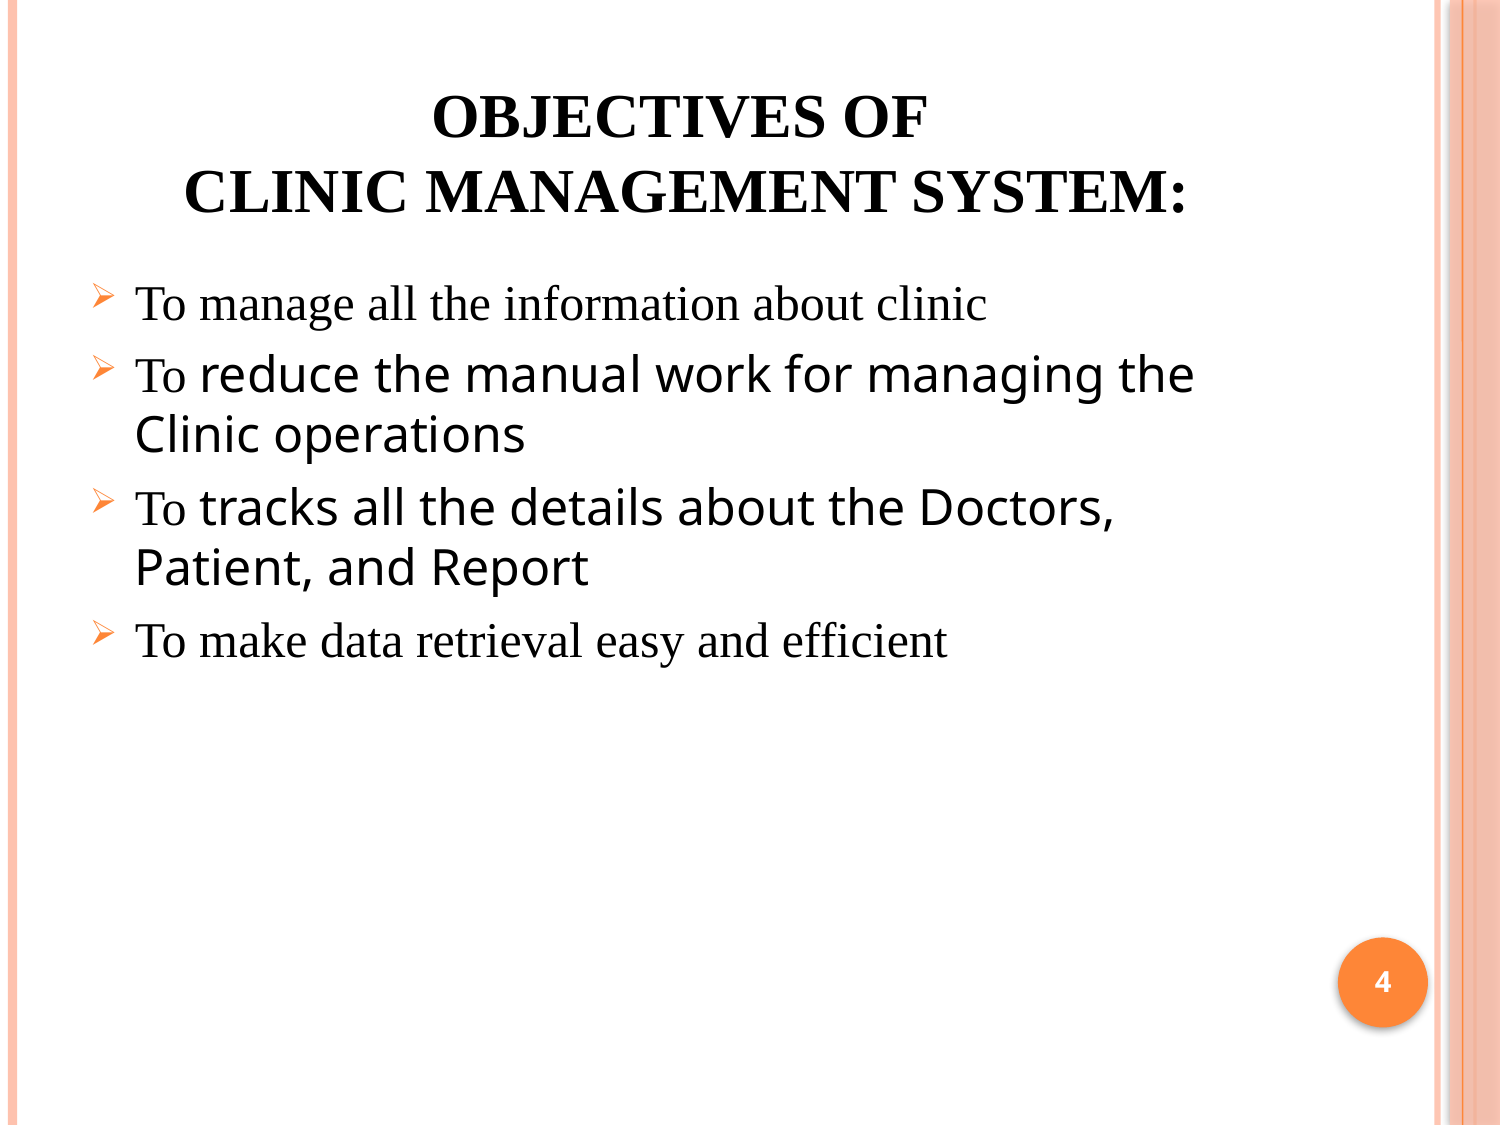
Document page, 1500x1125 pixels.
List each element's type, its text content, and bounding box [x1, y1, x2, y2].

title Objectives Of Clinic Management System: [75, 45, 1300, 233]
list To manage all the information about clinic To reduce the manual work for managing the Clinic operations To tracks all the details about the Doctors, Patient, and Report To make data retrieval easy and efficient [75, 262, 1300, 1062]
slide_number 4 [1333, 940, 1434, 1027]
